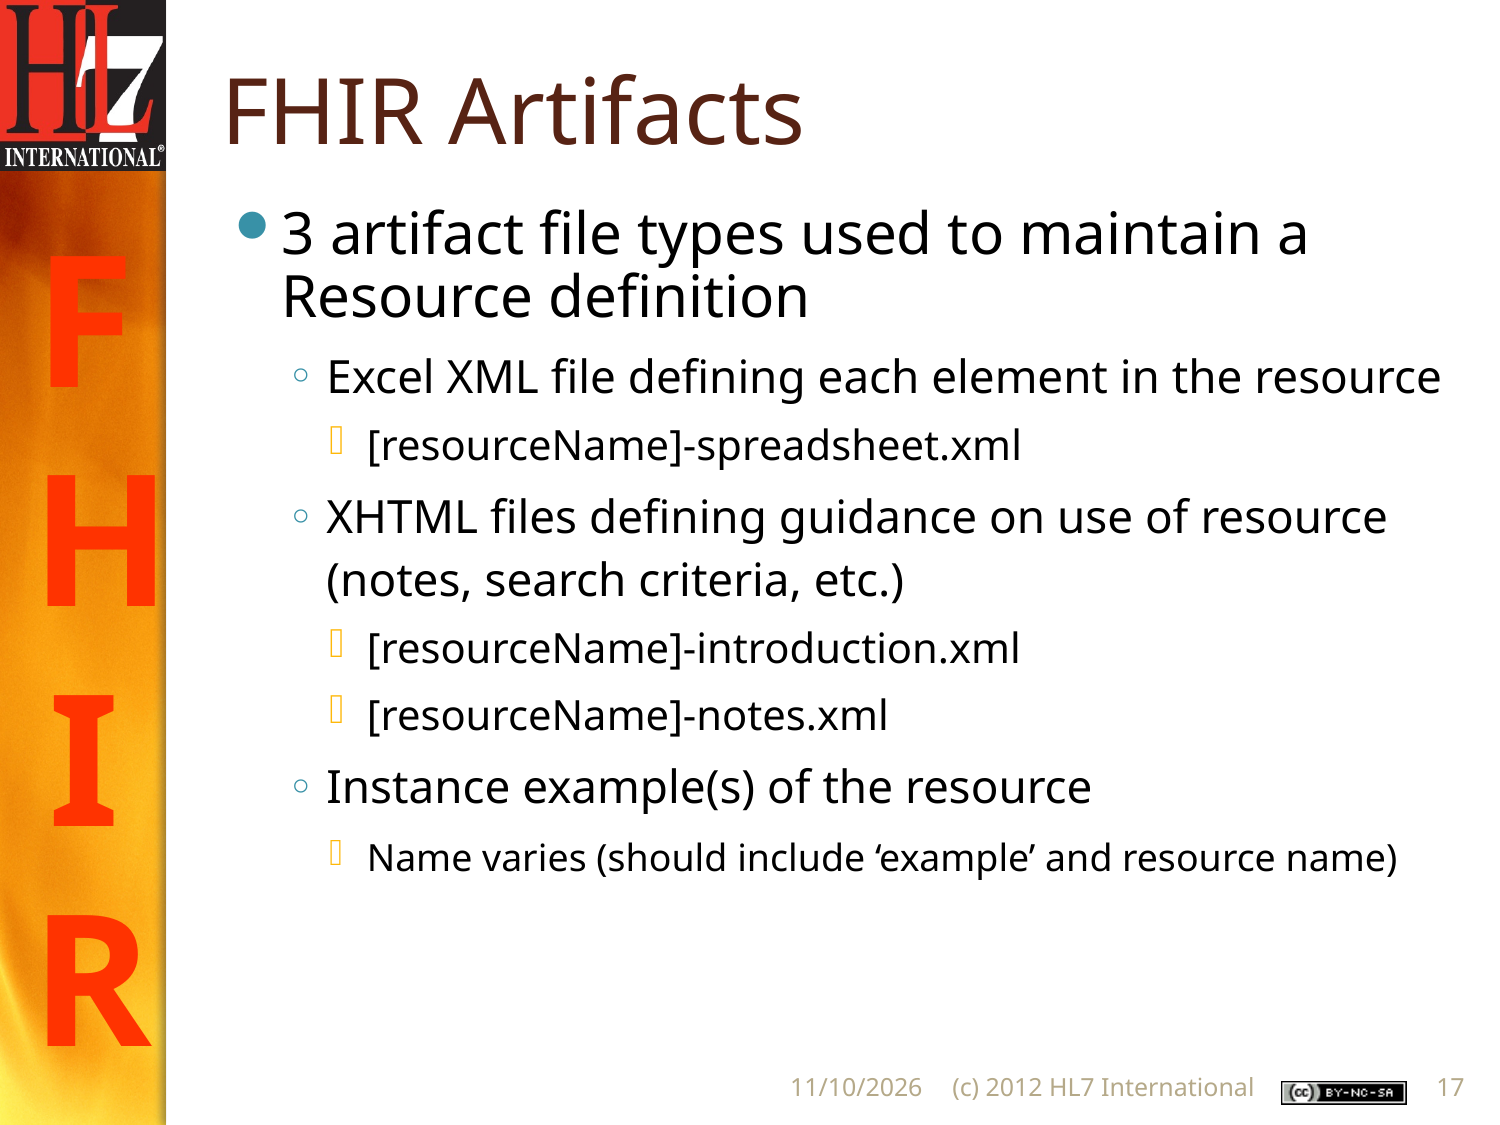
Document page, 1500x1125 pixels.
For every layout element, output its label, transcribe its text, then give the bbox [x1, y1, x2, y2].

picture [0, 0, 166, 1125]
list 3 artifact file types used to maintain a Resource definition Excel XML file defining each element in the resource [resourceName]-spreadsheet.xml XHTML files defining guidance on use of resource (notes, search criteria, etc.) [resourceName]-introduction.xml [resourceName]-notes.xml Instance example(s) of the resource Name varies (should include ‘example’ and resource name) [206, 196, 1466, 1059]
title FHIR Artifacts [206, 30, 1466, 185]
slide_number 17 [1413, 1070, 1488, 1113]
footer (c) 2012 HL7 International [937, 1070, 1413, 1113]
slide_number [587, 1070, 937, 1113]
